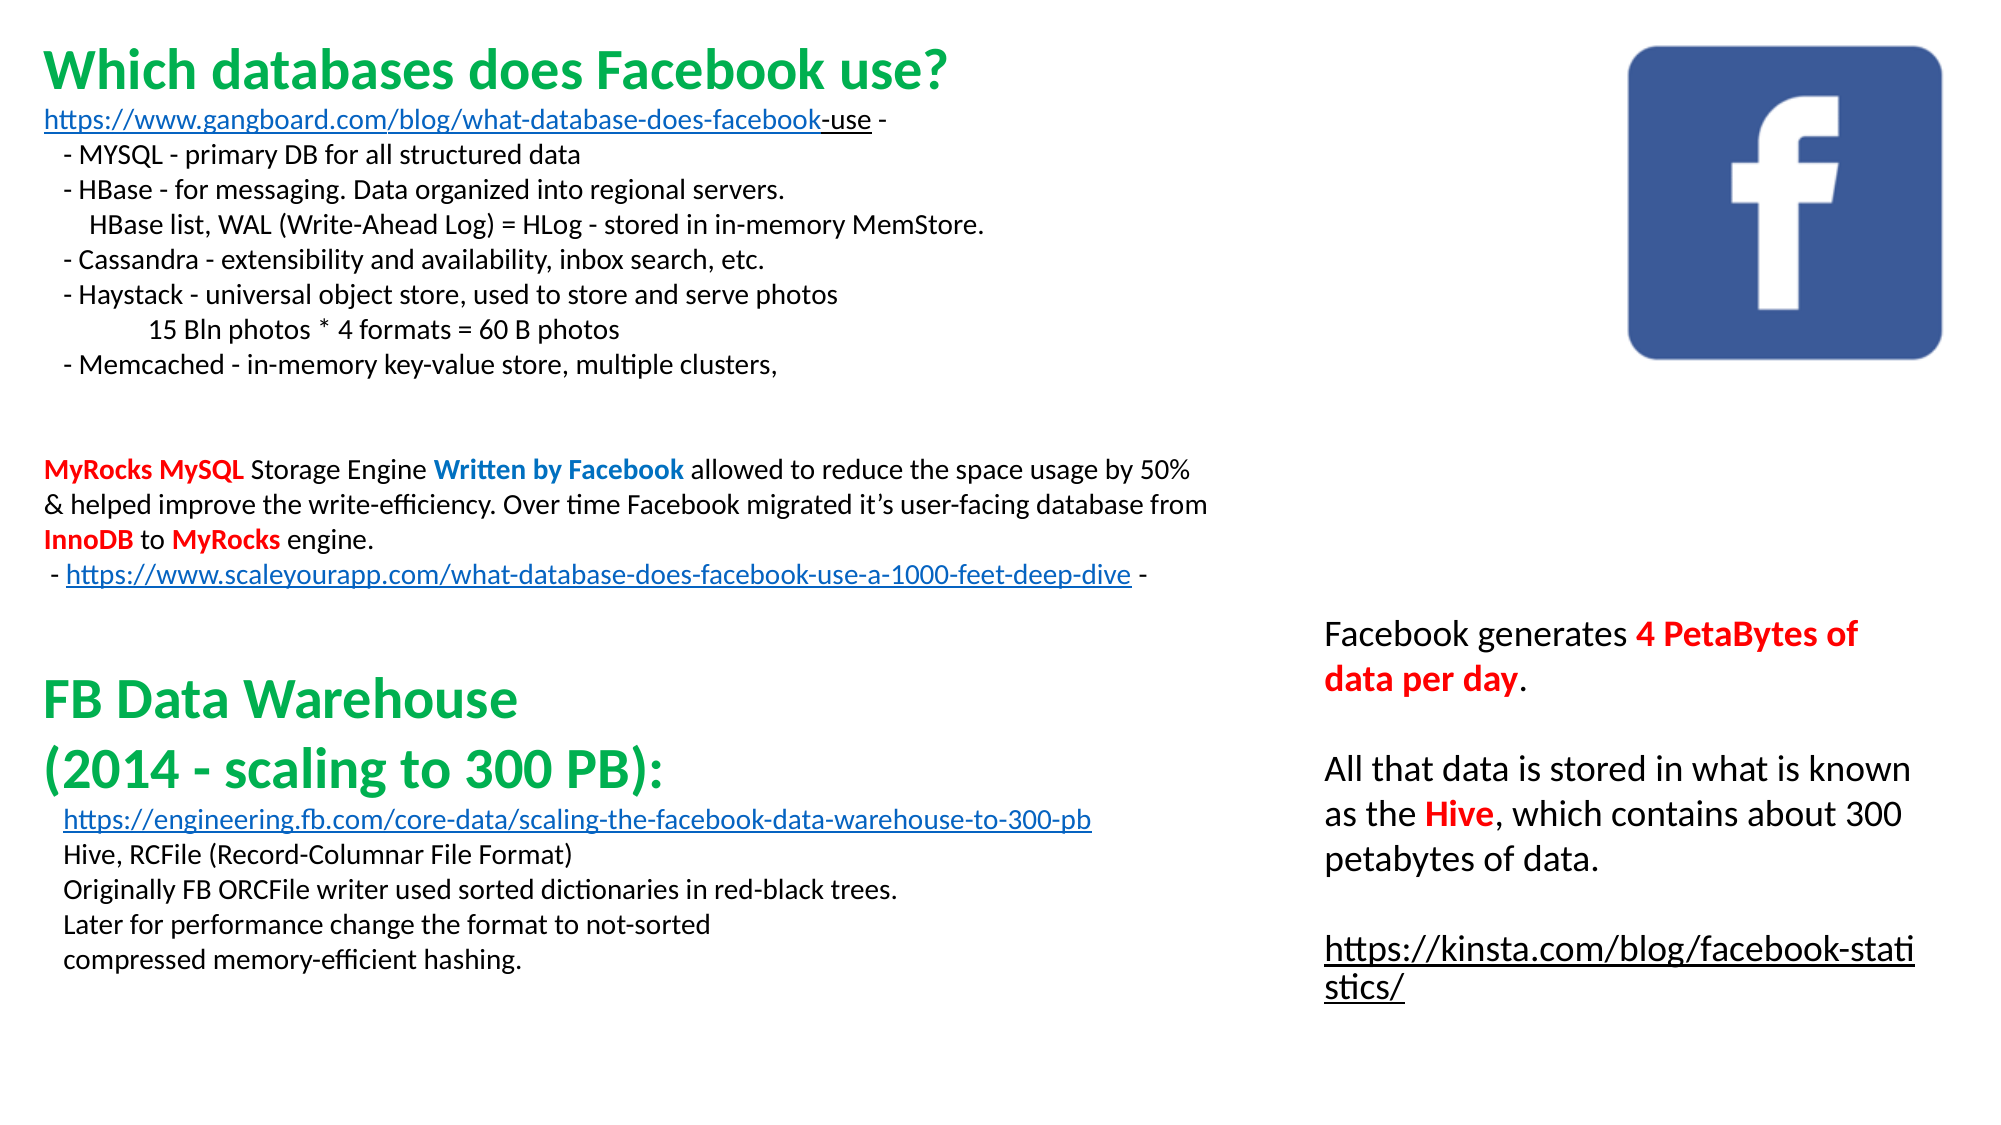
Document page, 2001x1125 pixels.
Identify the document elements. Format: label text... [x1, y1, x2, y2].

picture [1626, 44, 1945, 362]
text_box Which databases does Facebook use? https://www.gangboard.com/blog/what-database-does-facebook-use - - MYSQL - primary DB for all structured data - HBase - for messaging. Data organized into regional servers. HBase list, WAL (Write-Ahead Log) = HLog - stored in in-memory MemStore. - Cassandra - extensibility and availability, inbox search, etc. - Haystack - universal object store, used to store and serve photos 15 Bln photos * 4 formats = 60 B photos - Memcached - in-memory key-value store, multiple clusters, MyRocks MySQL Storage Engine Written by Facebook allowed to reduce the space usage by 50% & helped improve the write-efficiency. Over time Facebook migrated it’s user-facing database from InnoDB to MyRocks engine. - https://www.scaleyourapp.com/what-database-does-facebook-use-a-1000-feet-deep-dive - FB Data Warehouse (2014 - scaling to 300 PB): https://engineering.fb.com/core-data/scaling-the-facebook-data-warehouse-to-300-pb Hive, RCFile (Record-Columnar File Format) Originally FB ORCFile writer used sorted dictionaries in red-black trees. Later for performance change the format to not-sorted compressed memory-efficient hashing. [29, 23, 1231, 983]
text_box Facebook generates 4 PetaBytes of data per day. All that data is stored in what is known as the Hive, which contains about 300 petabytes of data. https://kinsta.com/blog/facebook-statistics/ [1309, 601, 1945, 1022]
